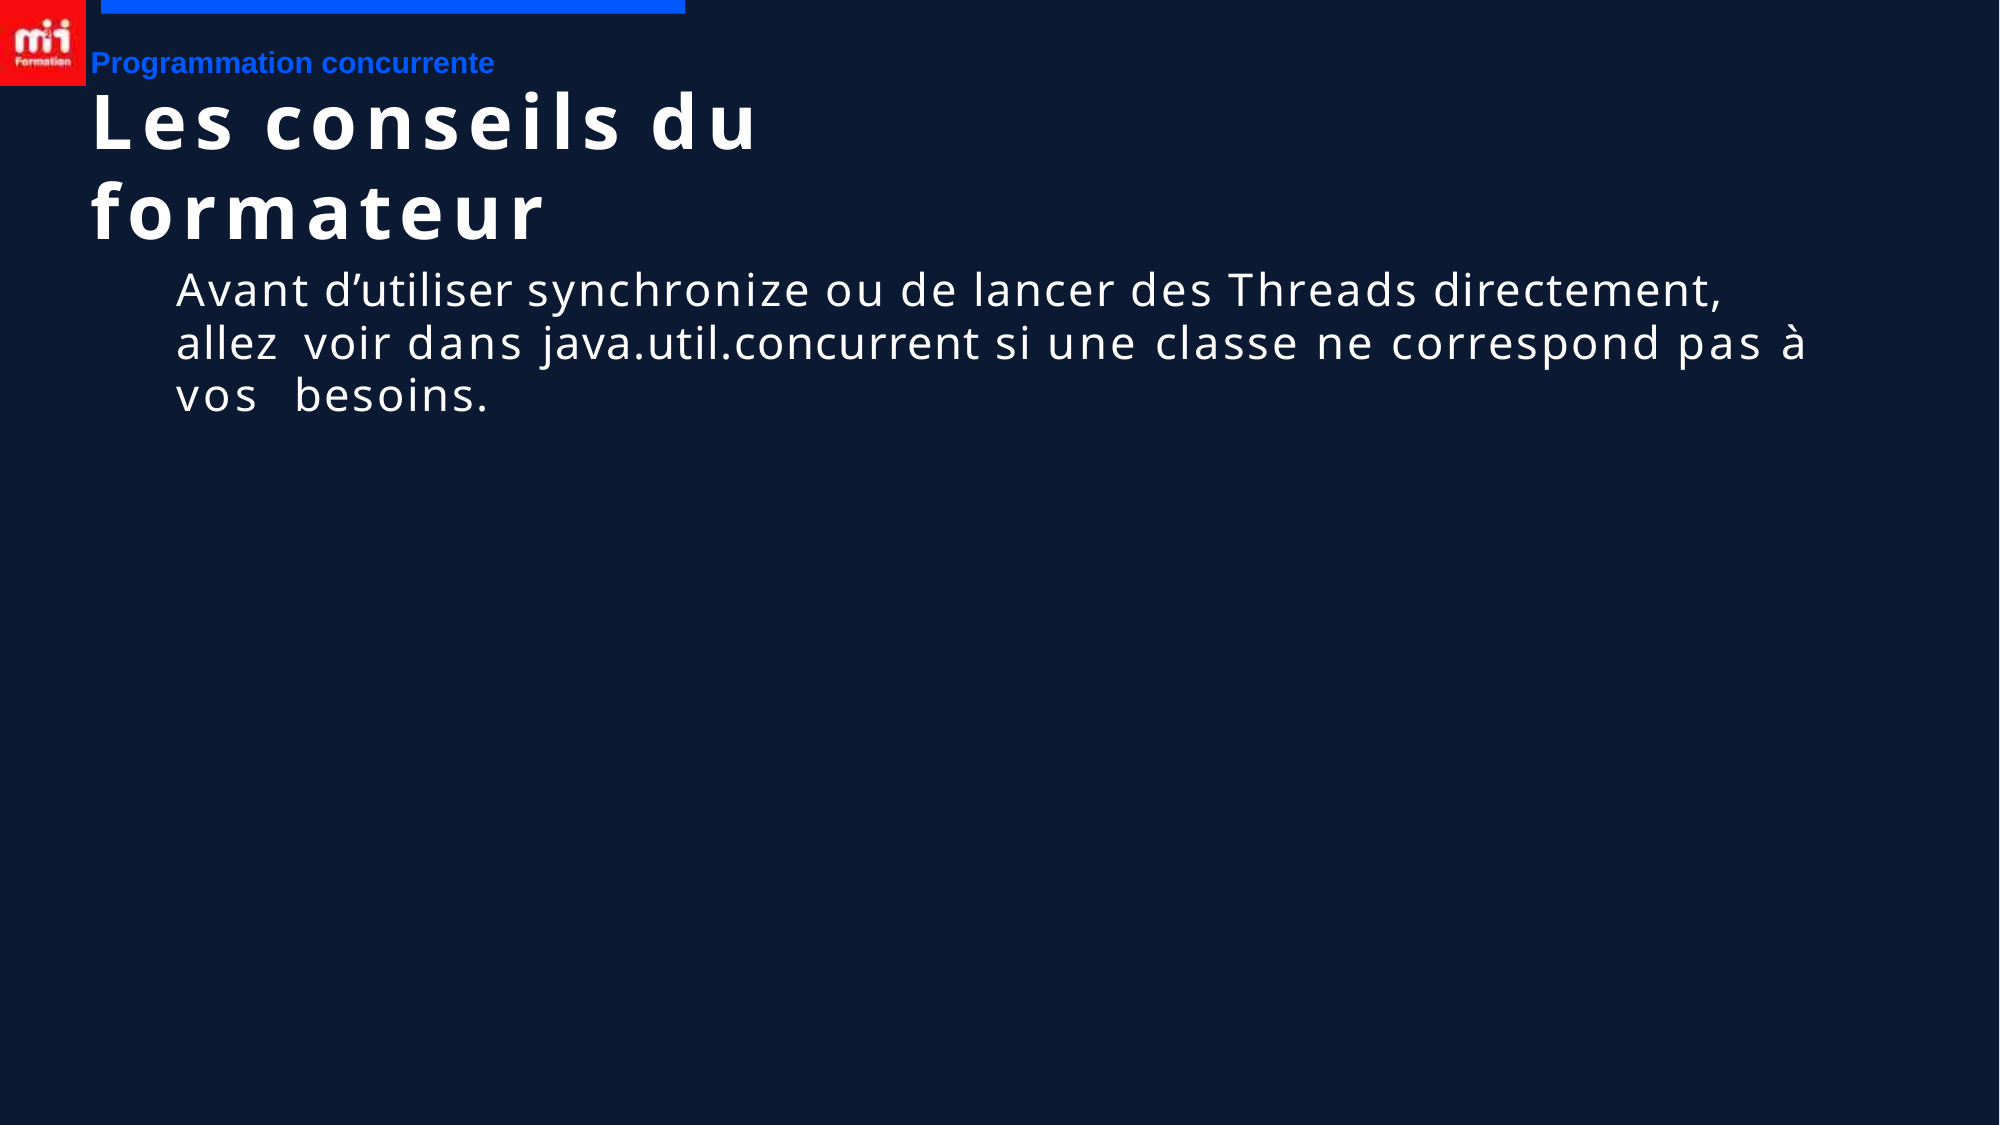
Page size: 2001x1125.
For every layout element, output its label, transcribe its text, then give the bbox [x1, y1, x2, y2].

text_box Programmation concurrente [88, 40, 500, 71]
picture [0, 0, 86, 86]
text_box Les conseils du formateur [88, 71, 1198, 256]
text_box Avant d’utiliser synchronize ou de lancer des Threads directement, allez voir dans java.util.concurrent si une classe ne correspond pas à vos besoins. [173, 257, 1818, 421]
